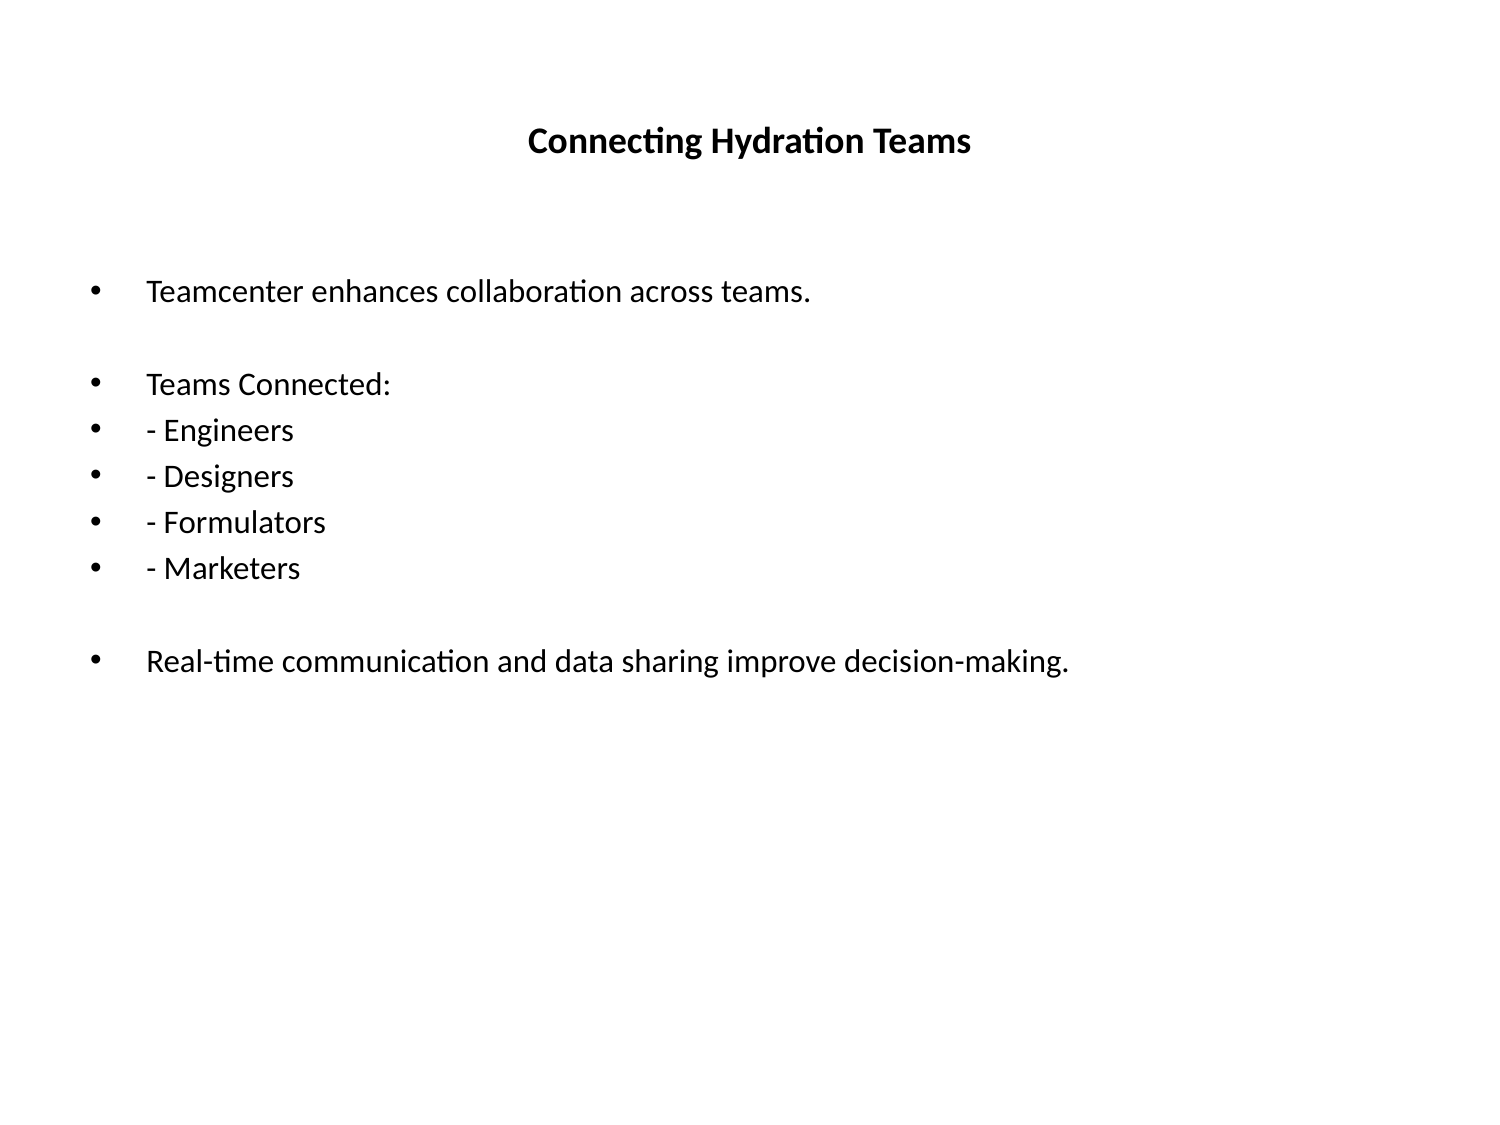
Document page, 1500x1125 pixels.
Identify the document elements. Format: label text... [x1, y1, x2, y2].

title Connecting Hydration Teams [75, 45, 1425, 233]
list Teamcenter enhances collaboration across teams. Teams Connected: - Engineers - Designers - Formulators - Marketers Real-time communication and data sharing improve decision-making. [75, 262, 1425, 1005]
